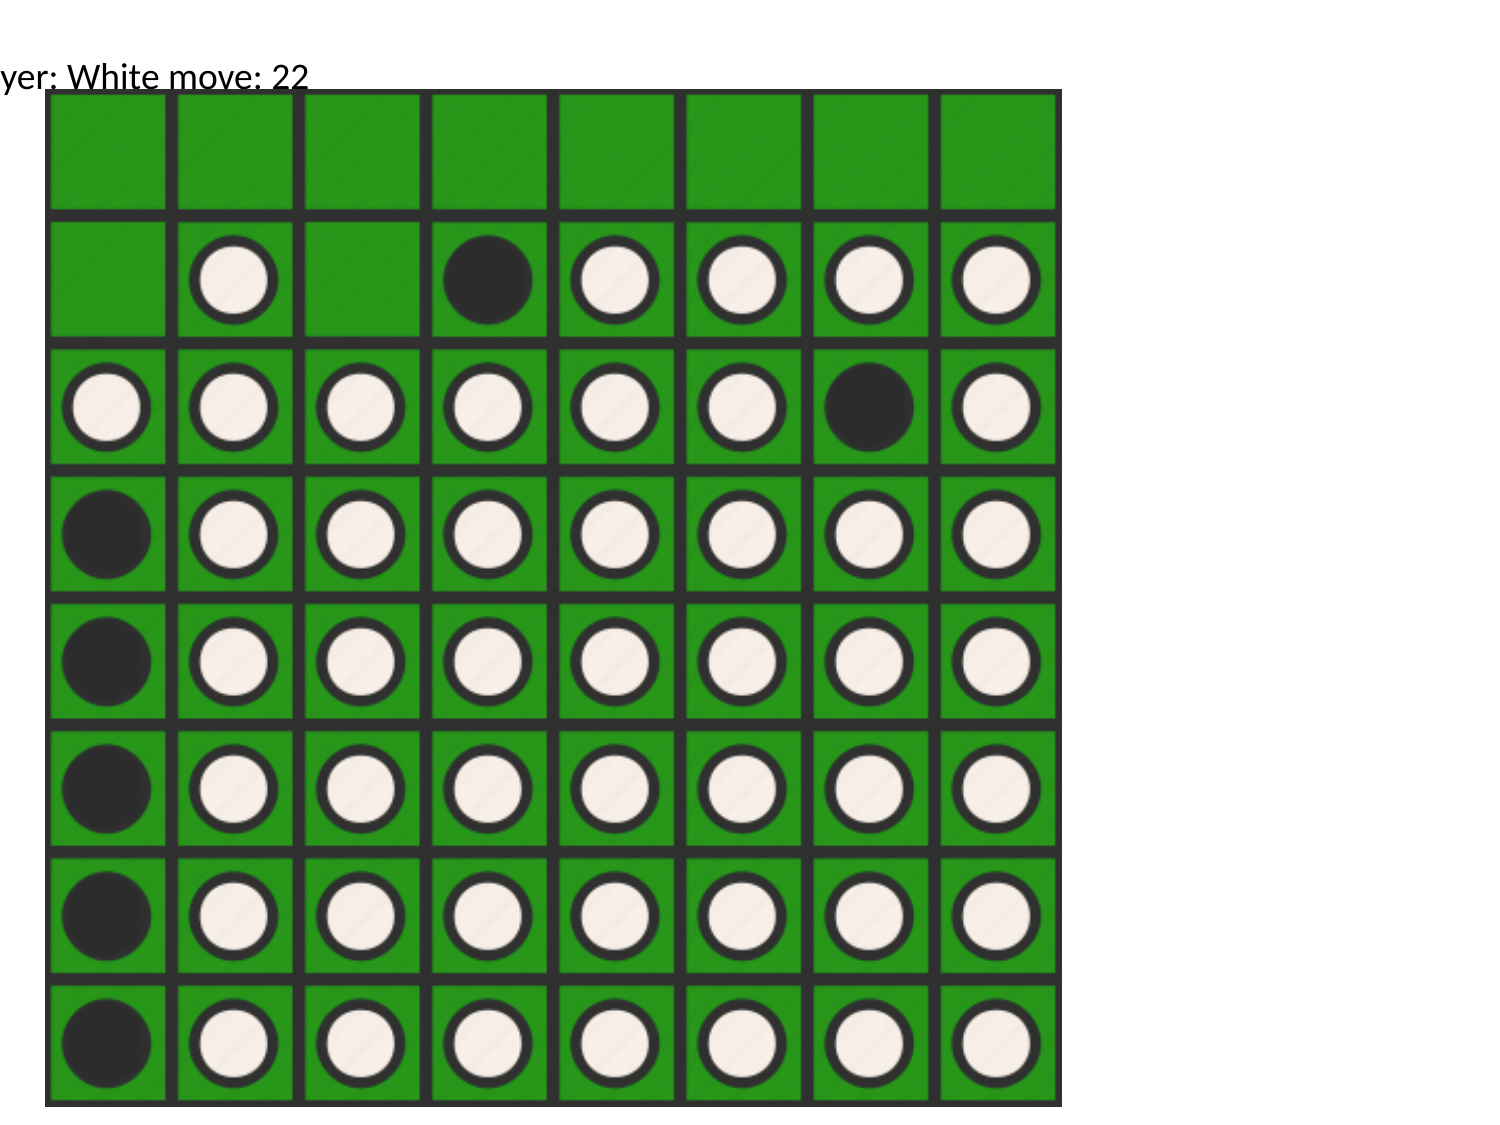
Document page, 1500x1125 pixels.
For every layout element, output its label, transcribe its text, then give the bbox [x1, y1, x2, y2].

picture [44, 89, 1062, 1107]
text_box turn: 50 player: White move: 22 [0, 44, 325, 105]
